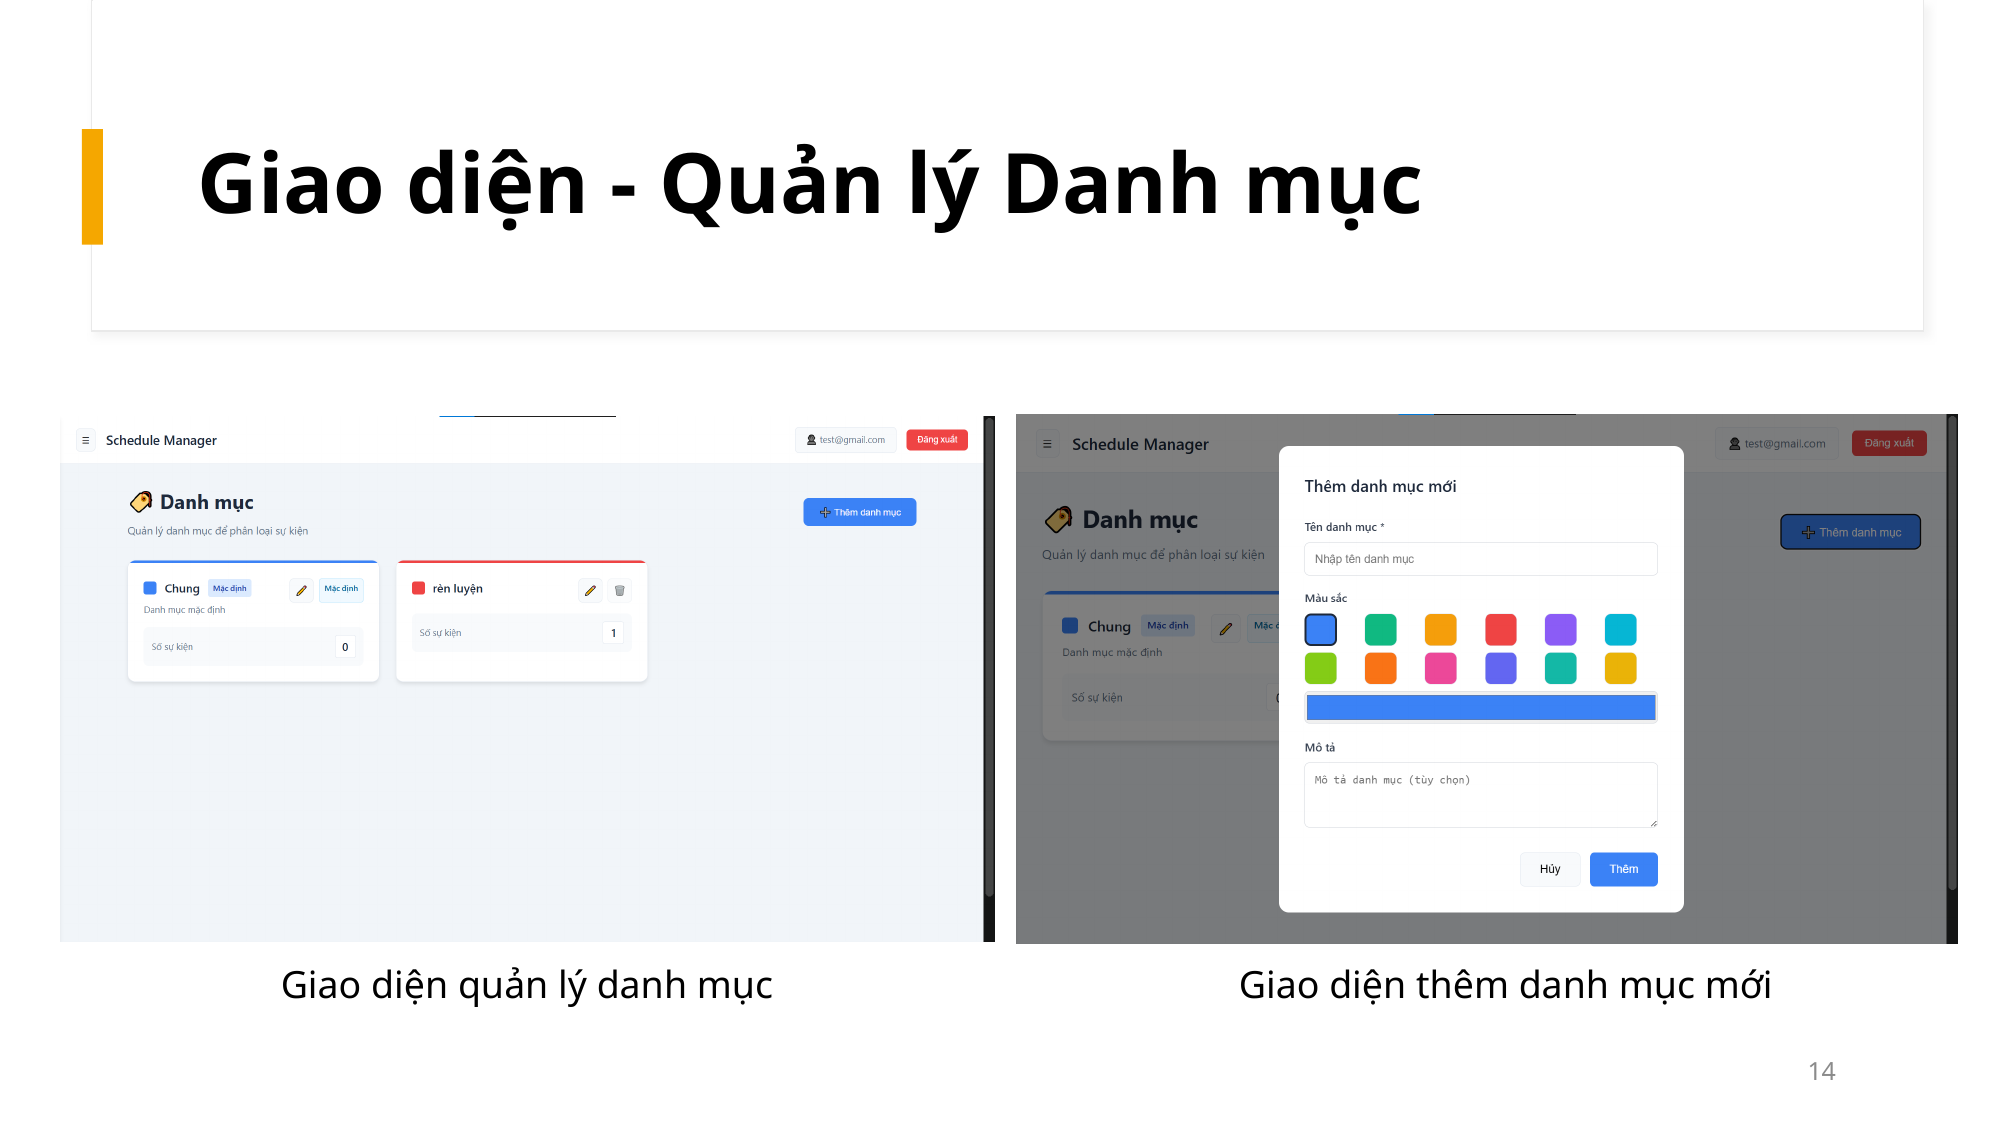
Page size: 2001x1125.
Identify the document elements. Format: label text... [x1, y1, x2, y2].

text_box Giao diện quản lý danh mục [266, 953, 789, 1014]
picture [1016, 414, 1958, 944]
title Giao diện - Quản lý Danh mục [183, 90, 1851, 284]
text_box Giao diện thêm danh mục mới [1224, 953, 1788, 1014]
picture [60, 416, 995, 942]
slide_number 14 [1401, 1042, 1851, 1103]
